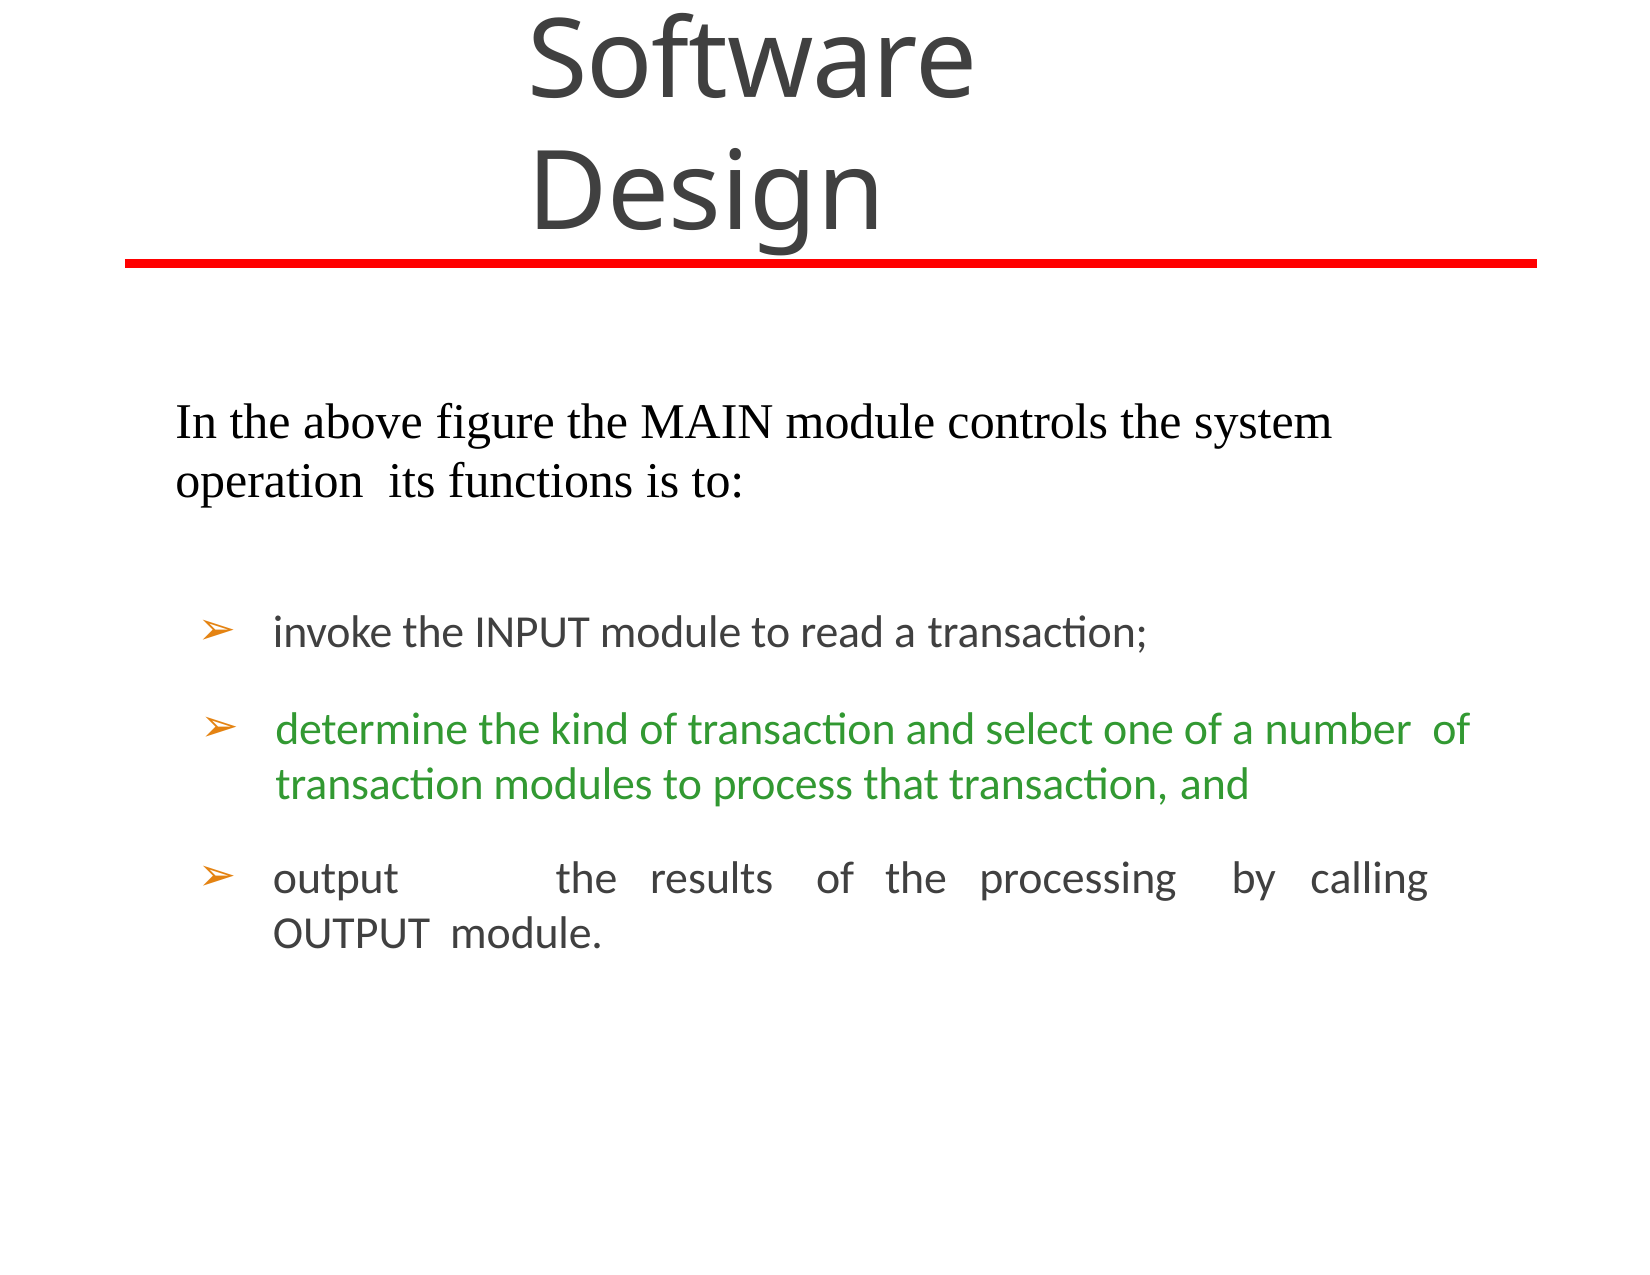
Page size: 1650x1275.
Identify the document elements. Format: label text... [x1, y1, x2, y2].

title Software Design [525, 0, 1275, 252]
list In the above figure the MAIN module controls the system operation its functions is to: invoke the INPUT module to read a transaction; determine the kind of transaction and select one of a number of transaction modules to process that transaction, and output the results of the processing by calling OUTPUT module. [148, 343, 1510, 1114]
